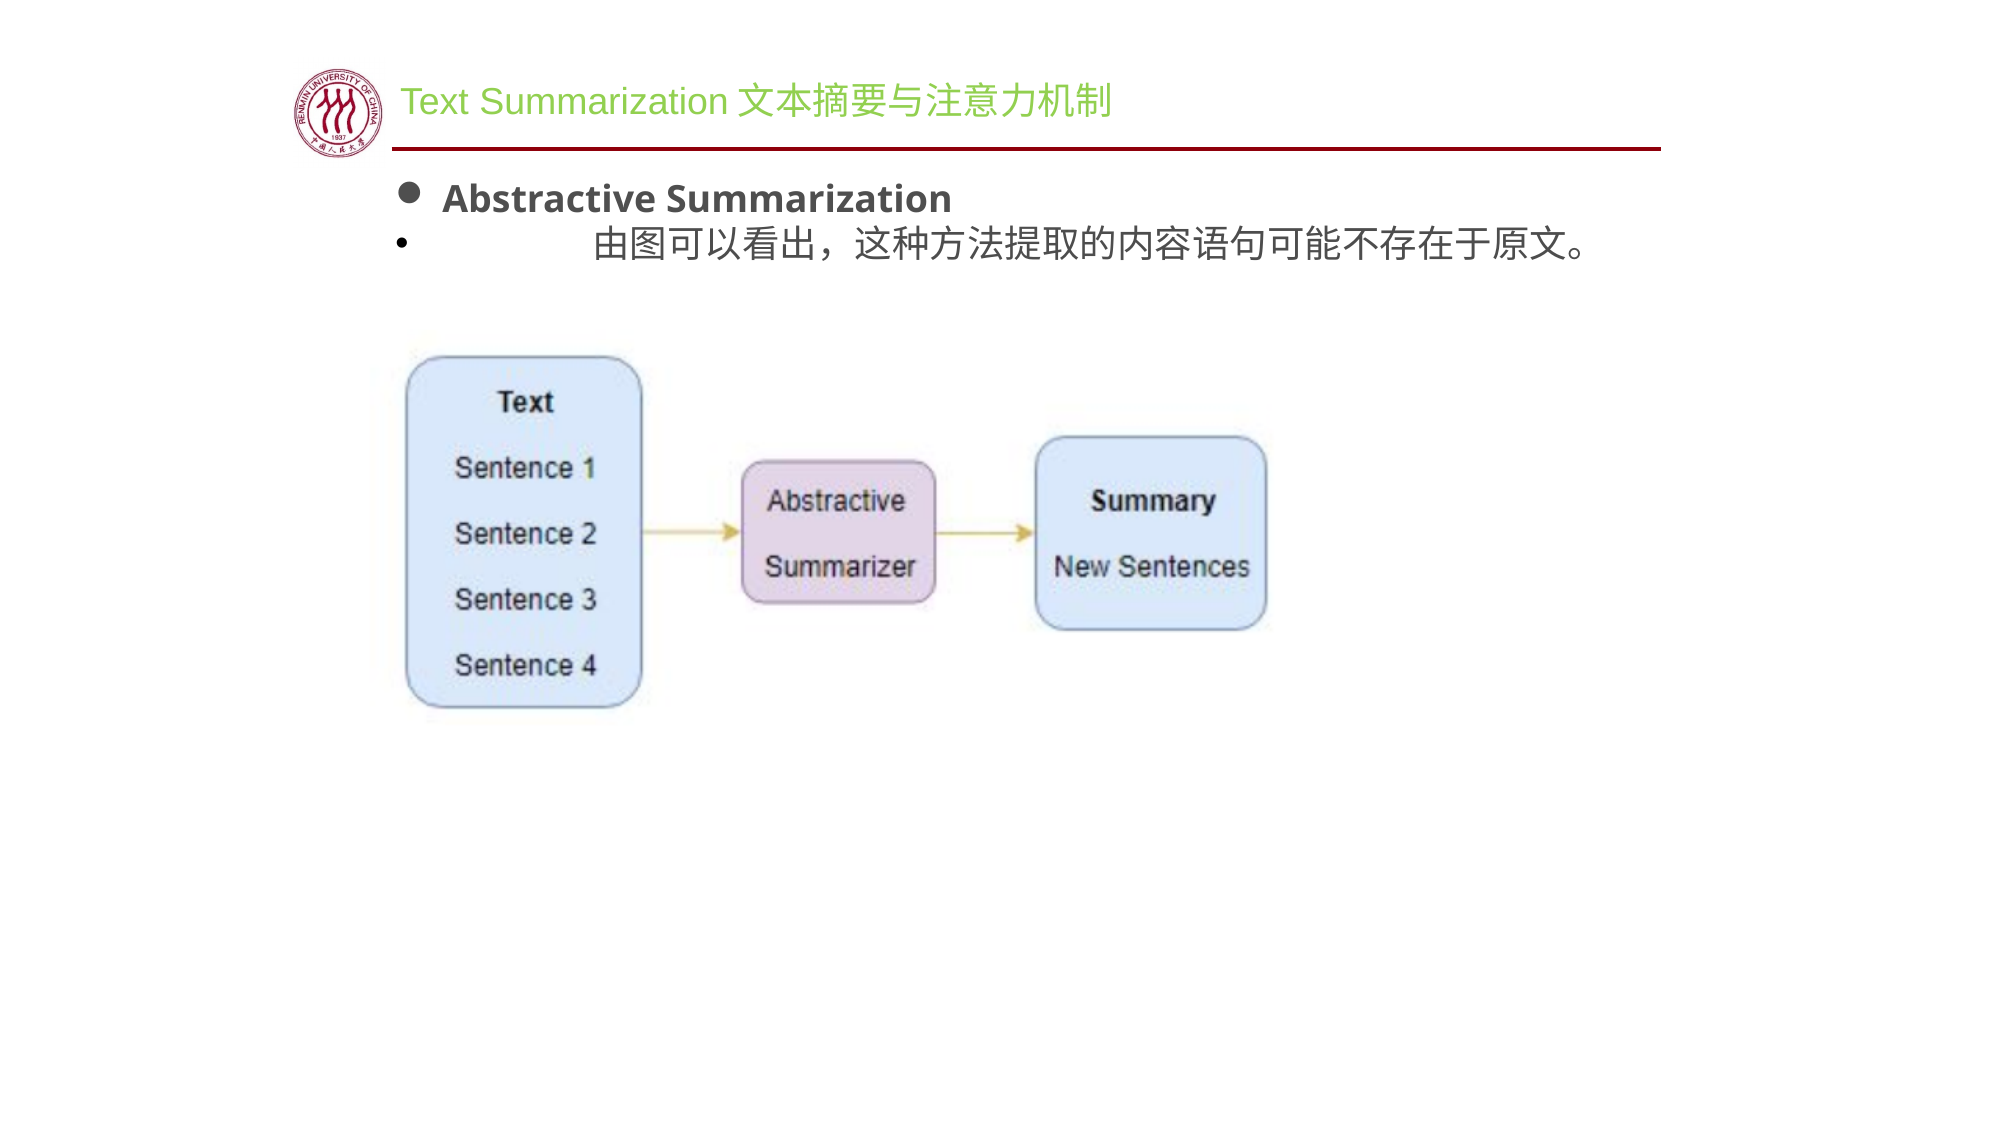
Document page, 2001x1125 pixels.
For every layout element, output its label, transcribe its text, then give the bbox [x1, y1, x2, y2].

picture [358, 324, 1345, 736]
text_box Abstractive Summarization 由图可以看出，这种方法提取的内容语句可能不存在于原文。 [380, 167, 1729, 273]
text_box Text Summarization文本摘要与注意力机制 [386, 69, 1194, 130]
picture [293, 57, 386, 168]
